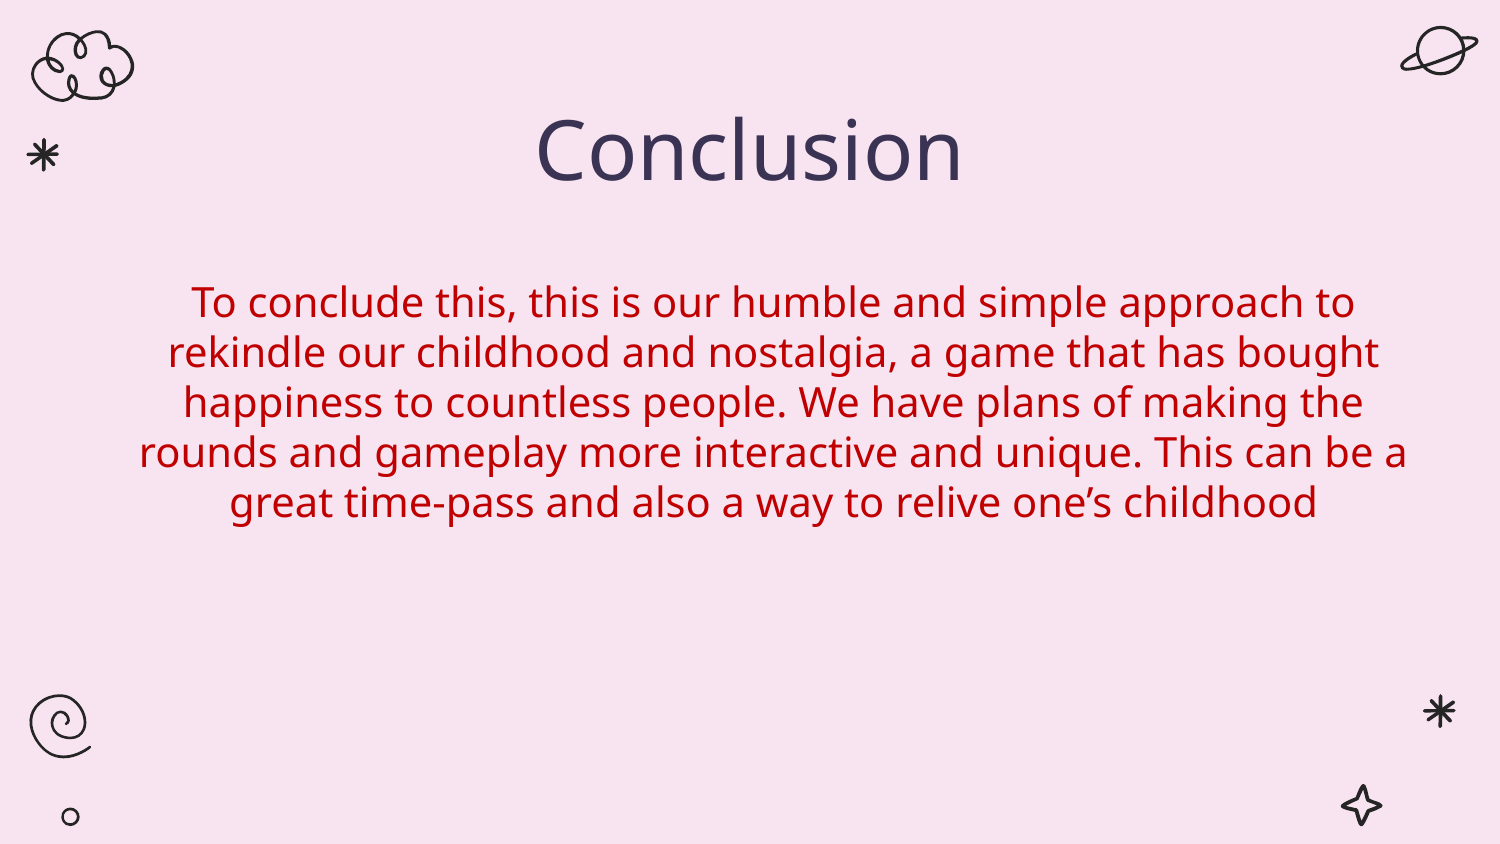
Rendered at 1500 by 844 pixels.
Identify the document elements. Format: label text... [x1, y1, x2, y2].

title Conclusion [214, 82, 1286, 196]
text_box To conclude this, this is our humble and simple approach to rekindle our childhood and nostalgia, a game that has bought happiness to countless people. We have plans of making the rounds and gameplay more interactive and unique. This can be a great time-pass and also a way to relive one’s childhood [121, 268, 1426, 533]
